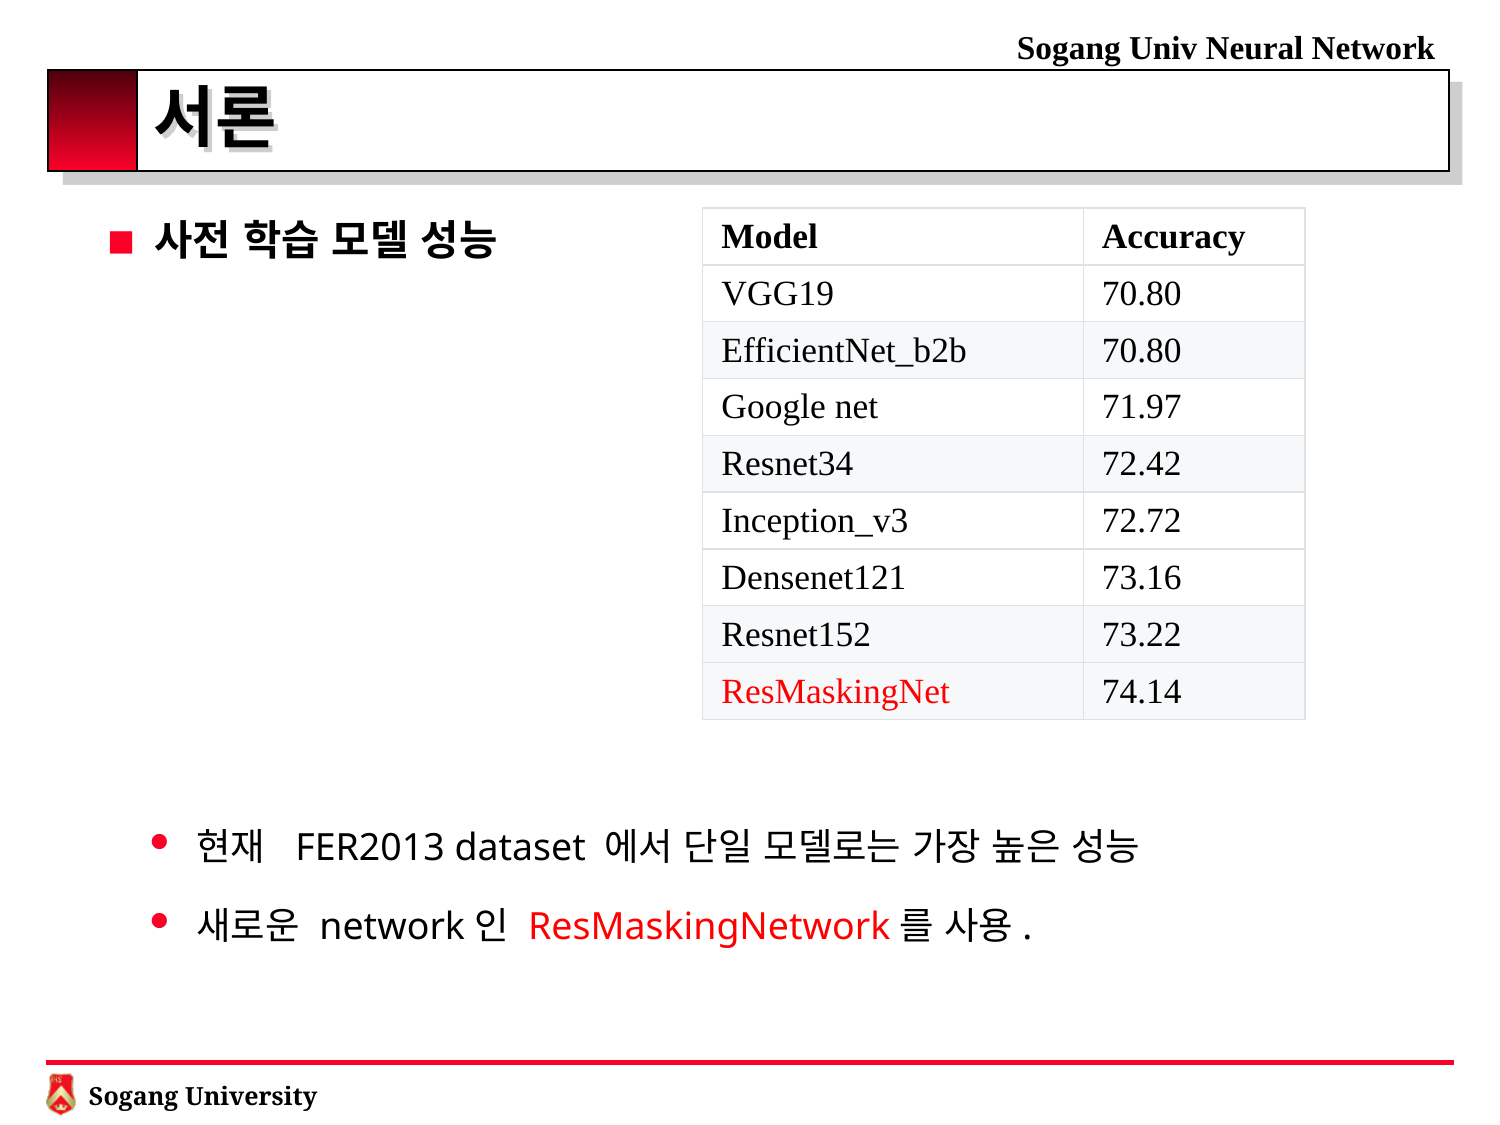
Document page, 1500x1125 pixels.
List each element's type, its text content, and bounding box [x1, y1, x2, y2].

table_cell 73.16 [1084, 550, 1304, 605]
table_cell Densenet121 [703, 550, 1083, 605]
table_cell 70.80 [1084, 266, 1304, 321]
picture [44, 1068, 80, 1119]
table_header Model [703, 209, 1083, 264]
table_cell 72.42 [1084, 436, 1304, 491]
table_cell EfficientNet_b2b [703, 322, 1083, 378]
table_cell 71.97 [1084, 379, 1304, 435]
list 사전 학습 모델 성능 현재 FER2013 dataset 에서 단일 모델로는 가장 높은 성능 새로운 network인 ResMaskingNetwork를 사용. [92, 181, 1408, 1045]
title 서론 [138, 65, 1455, 179]
table_cell 73.22 [1084, 606, 1304, 662]
table_cell VGG19 [703, 266, 1083, 321]
table_cell Google net [703, 379, 1083, 435]
table_cell 74.14 [1084, 663, 1304, 719]
table_cell 70.80 [1084, 322, 1304, 378]
table_cell ResMaskingNet [703, 663, 1083, 719]
table_cell Resnet152 [703, 606, 1083, 662]
table_cell Resnet34 [703, 436, 1083, 491]
table_cell 72.72 [1084, 493, 1304, 548]
table_header Accuracy [1084, 209, 1304, 264]
table_cell Inception_v3 [703, 493, 1083, 548]
